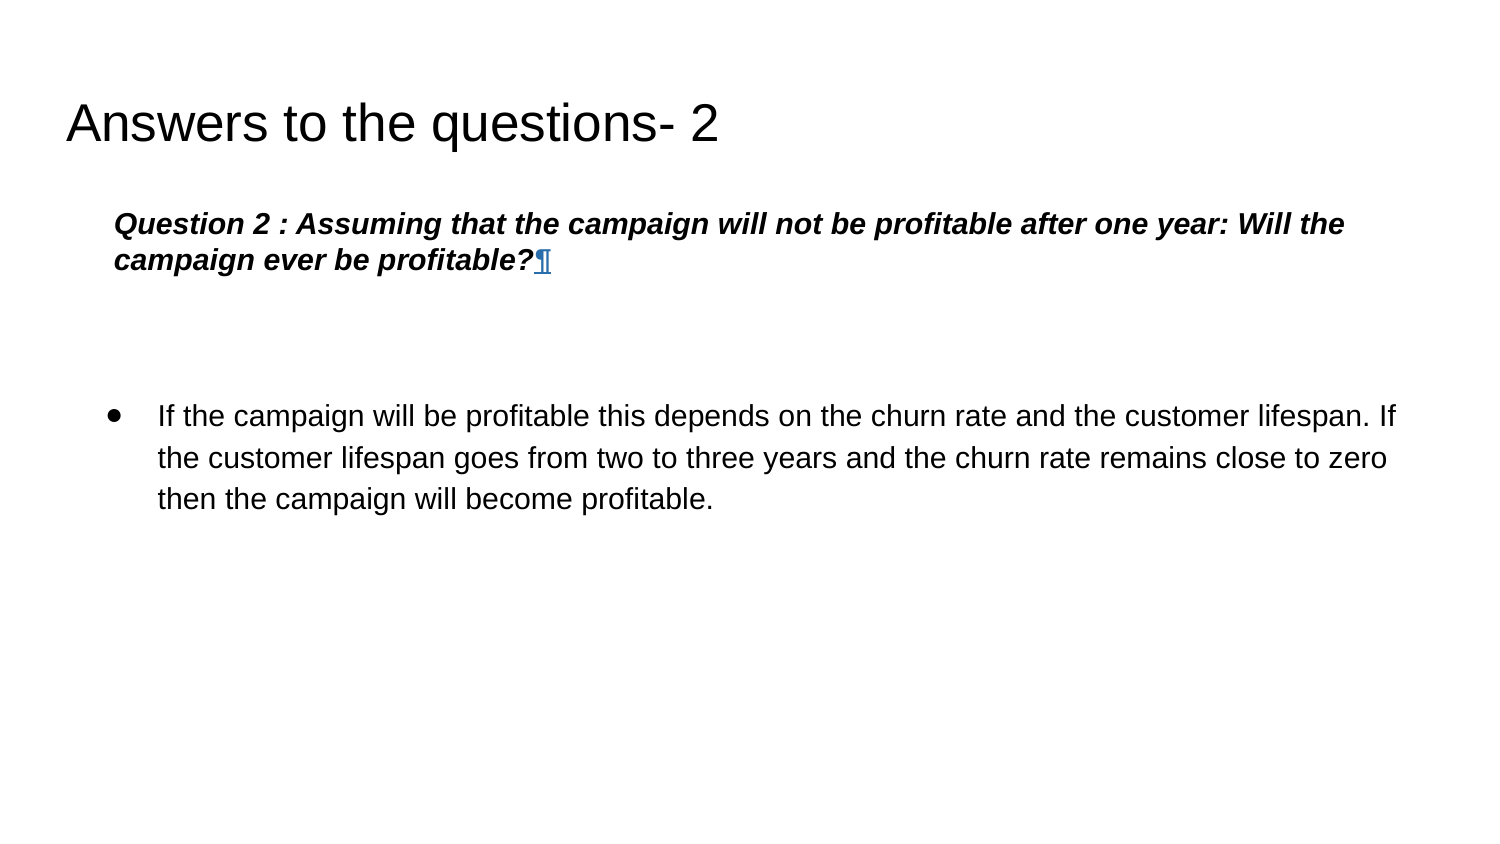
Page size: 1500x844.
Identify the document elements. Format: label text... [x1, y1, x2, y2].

title Answers to the questions- 2 [51, 72, 1449, 167]
list Question 2 : Assuming that the campaign will not be profitable after one year: Will the campaign ever be profitable?¶ If the campaign will be profitable this depends on the churn rate and the customer lifespan. If the customer lifespan goes from two to three years and the churn rate remains close to zero then the campaign will become profitable. [51, 189, 1449, 750]
